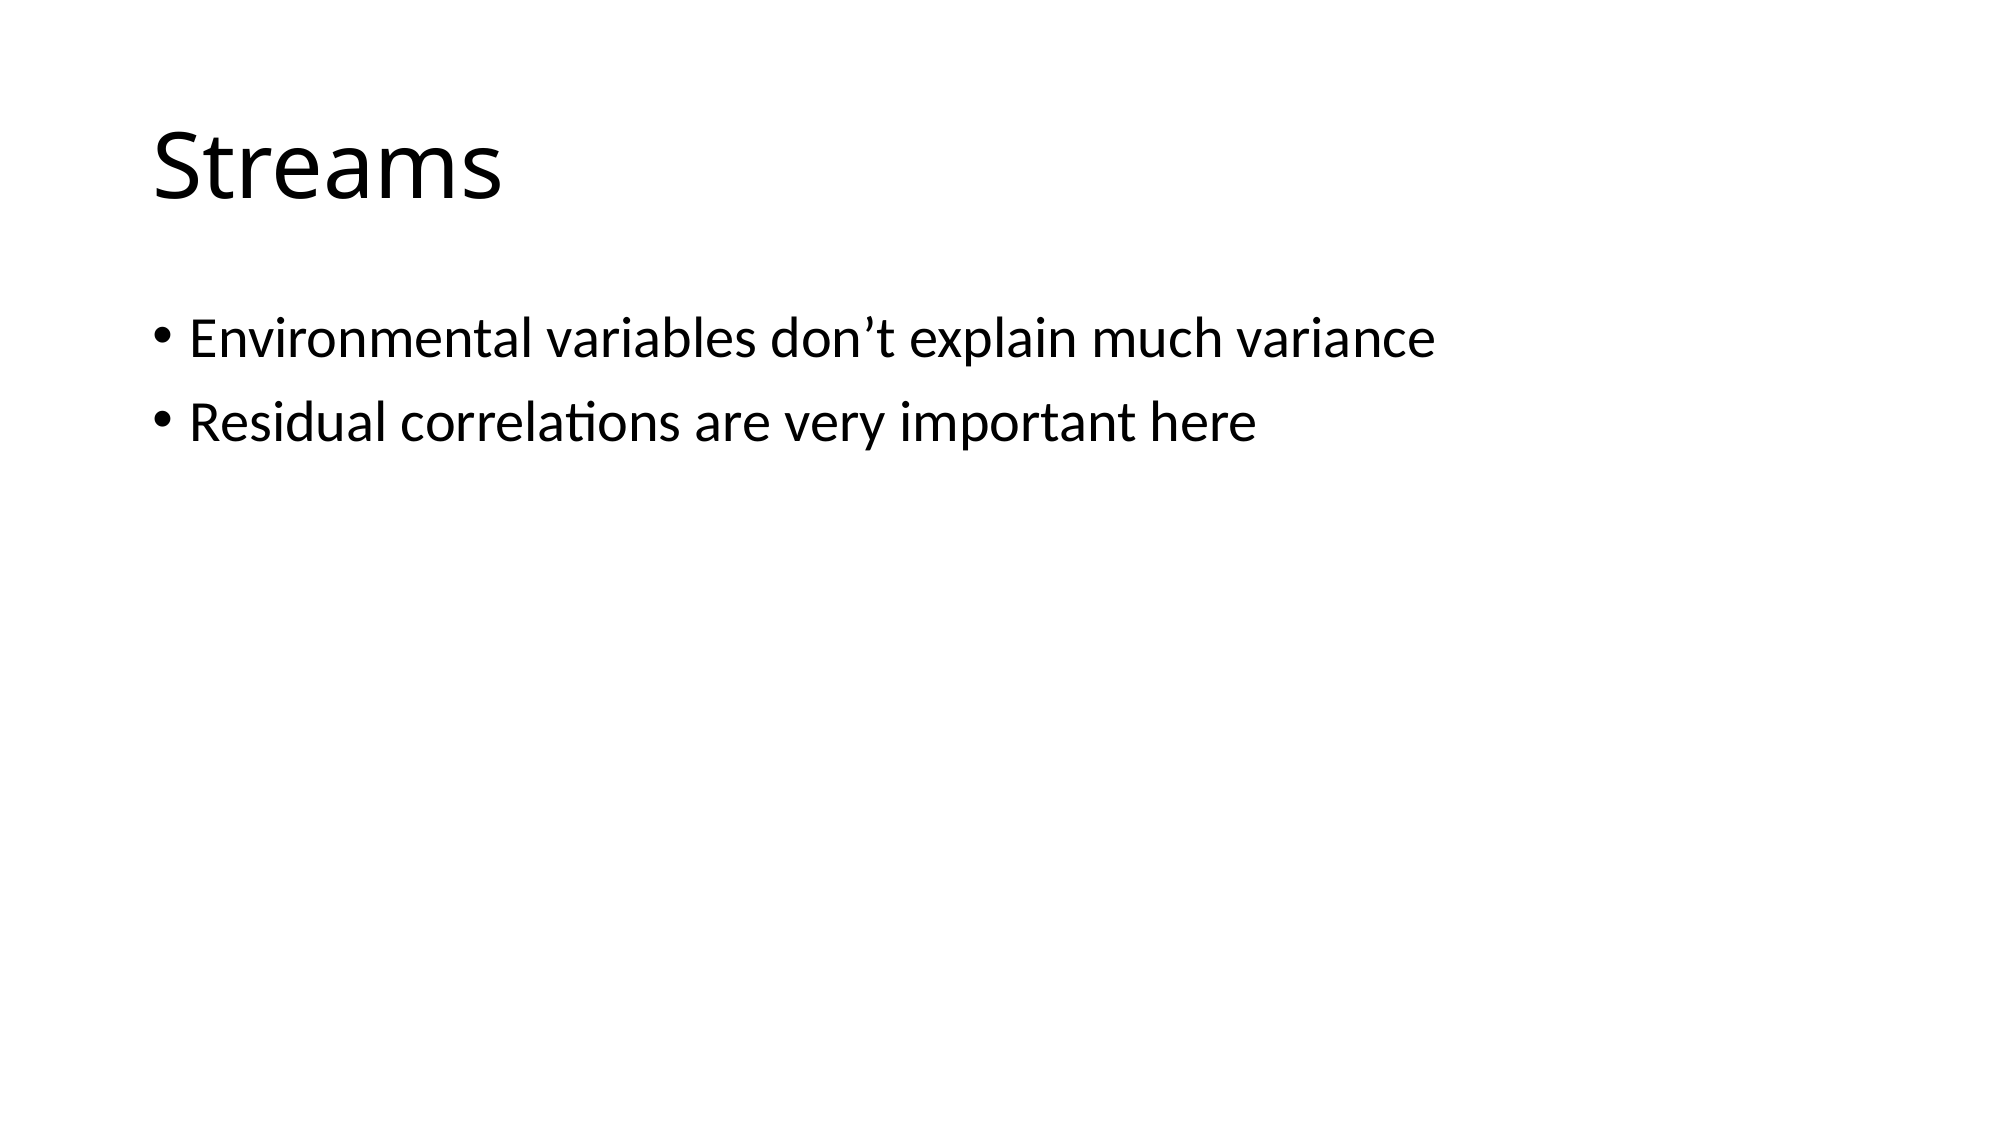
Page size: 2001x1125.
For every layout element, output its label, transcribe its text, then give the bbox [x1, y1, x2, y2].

title Streams [137, 59, 1863, 278]
list Environmental variables don’t explain much variance Residual correlations are very important here [137, 299, 1863, 1014]
